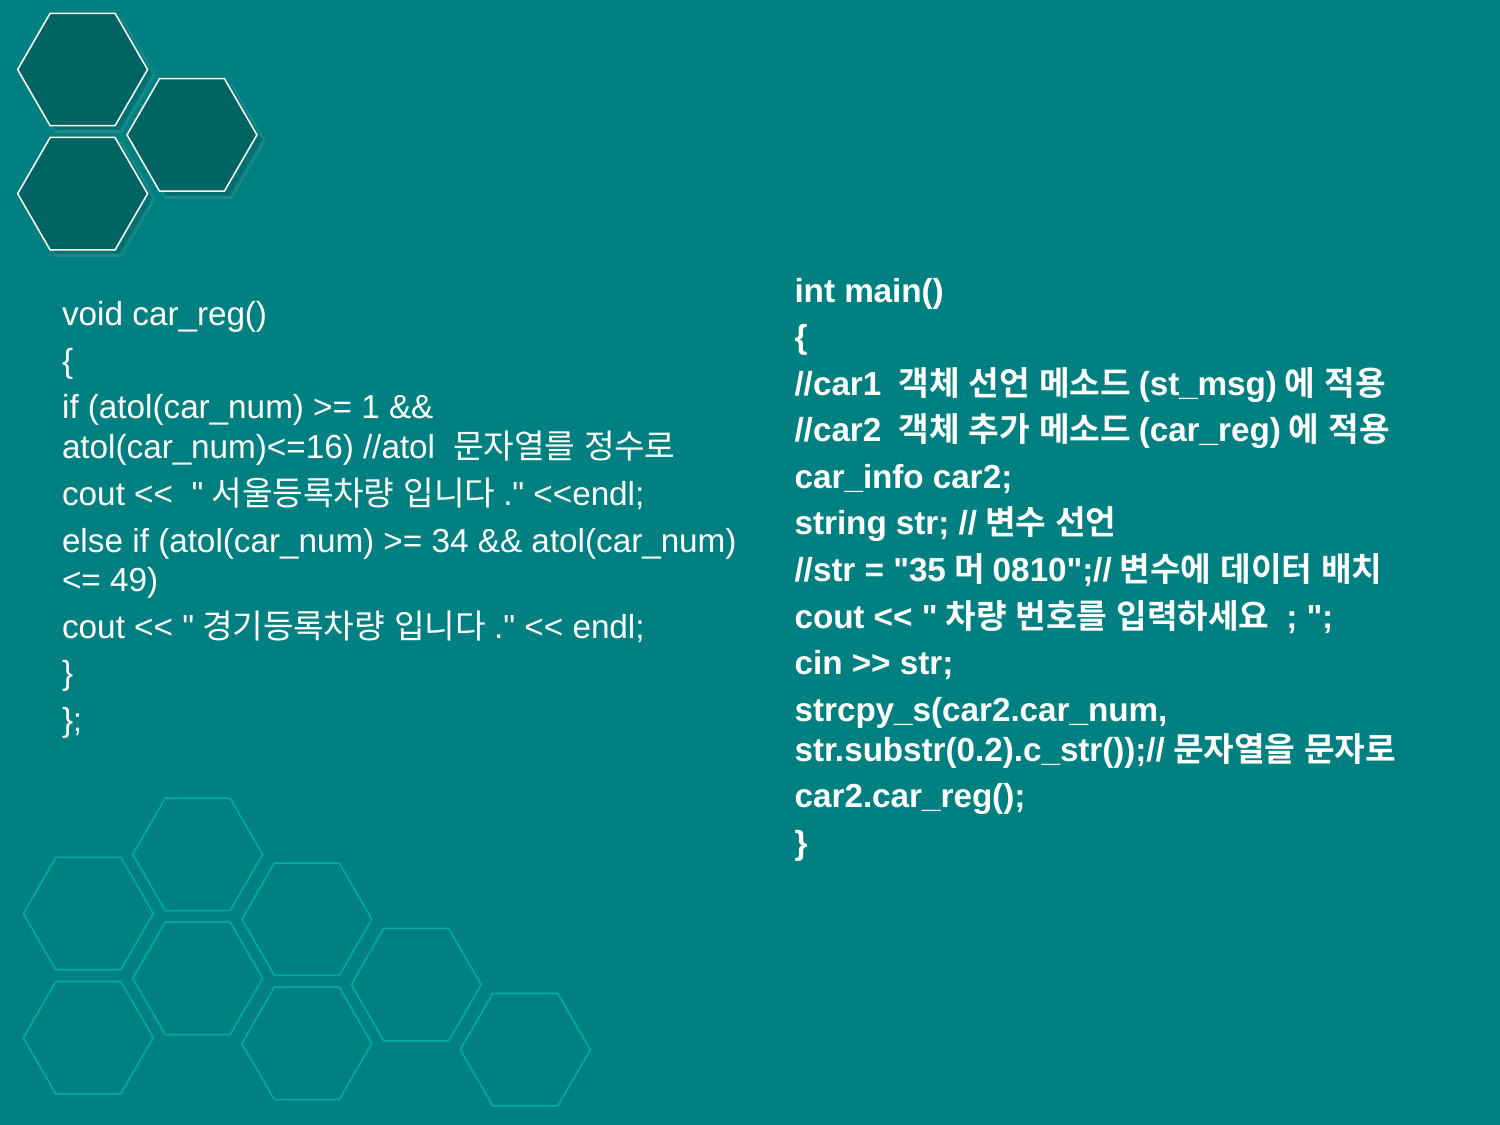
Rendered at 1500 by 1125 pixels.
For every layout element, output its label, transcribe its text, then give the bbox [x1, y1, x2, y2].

list void car_reg() { if (atol(car_num) >= 1 && atol(car_num)<=16) //atol 문자열를 정수로 cout << "서울등록차량 입니다." <<endl; else if (atol(car_num) >= 34 && atol(car_num) <= 49) cout << "경기등록차량 입니다." << endl; } }; [47, 284, 788, 1000]
text_box int main() { //car1 객체 선언 메소드(st_msg)에 적용 //car2 객체 추가 메소드(car_reg)에 적용 car_info car2; string str; //변수 선언 //str = "35머0810";//변수에 데이터 배치 cout << "차량 번호를 입력하세요 ; "; cin >> str; strcpy_s(car2.car_num, str.substr(0.2).c_str());//문자열을 문자로 car2.car_reg(); } [779, 261, 1477, 977]
